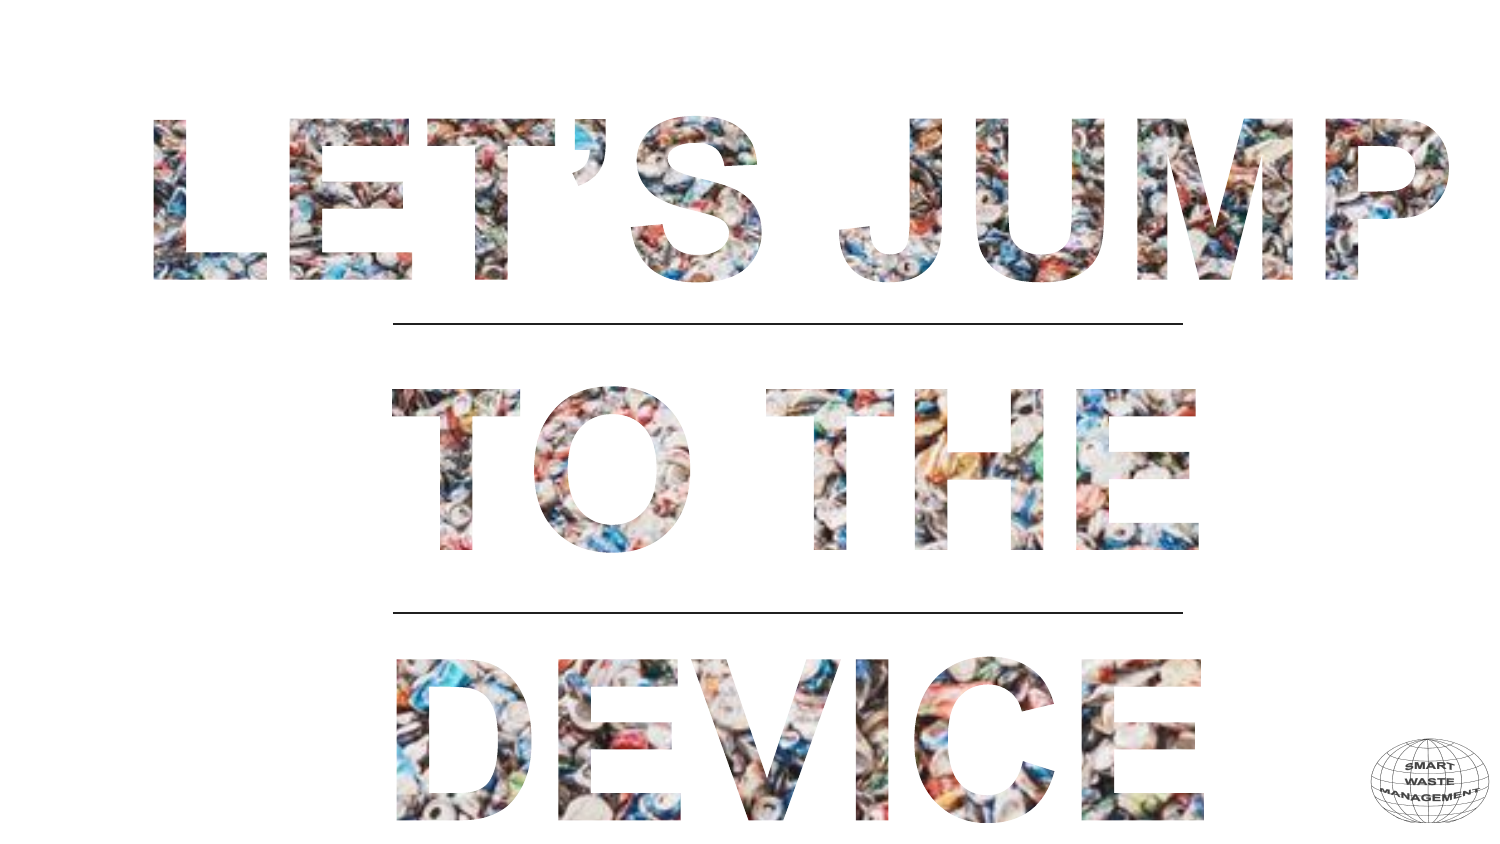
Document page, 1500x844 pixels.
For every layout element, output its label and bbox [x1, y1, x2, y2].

picture [153, 115, 1500, 824]
